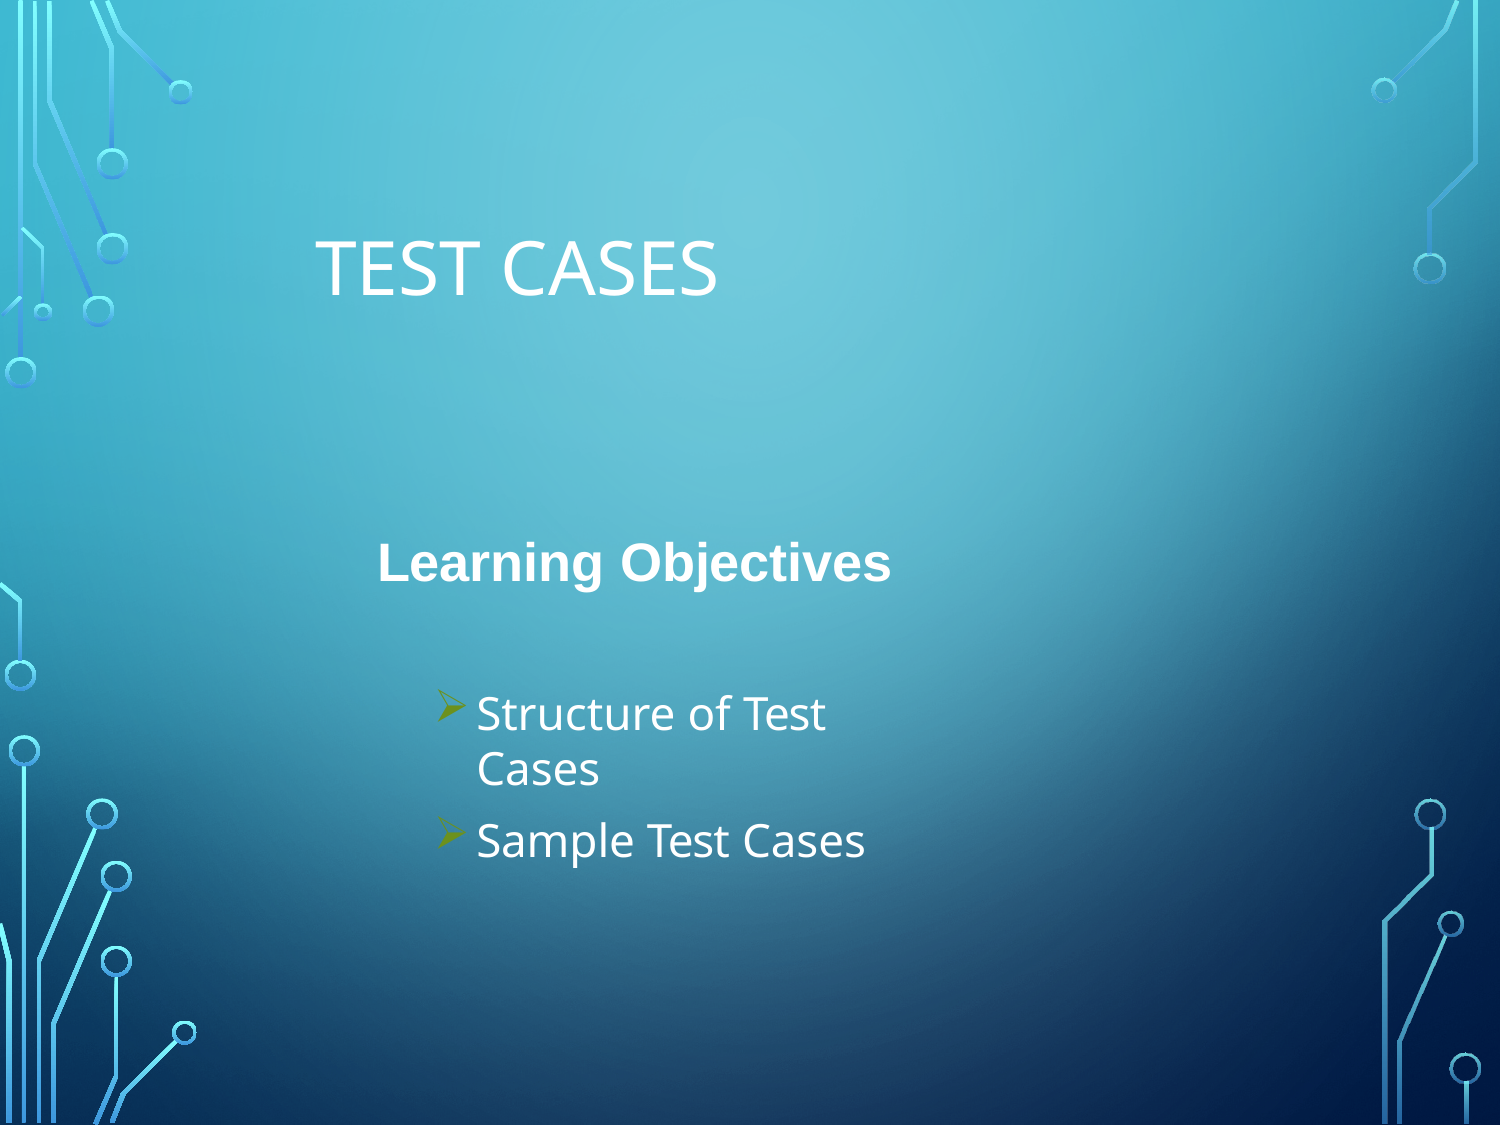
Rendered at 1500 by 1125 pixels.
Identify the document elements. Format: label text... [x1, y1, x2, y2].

title Test cases [300, 149, 1500, 393]
text_box Learning Objectives Structure of Test Cases Sample Test Cases [375, 524, 955, 867]
